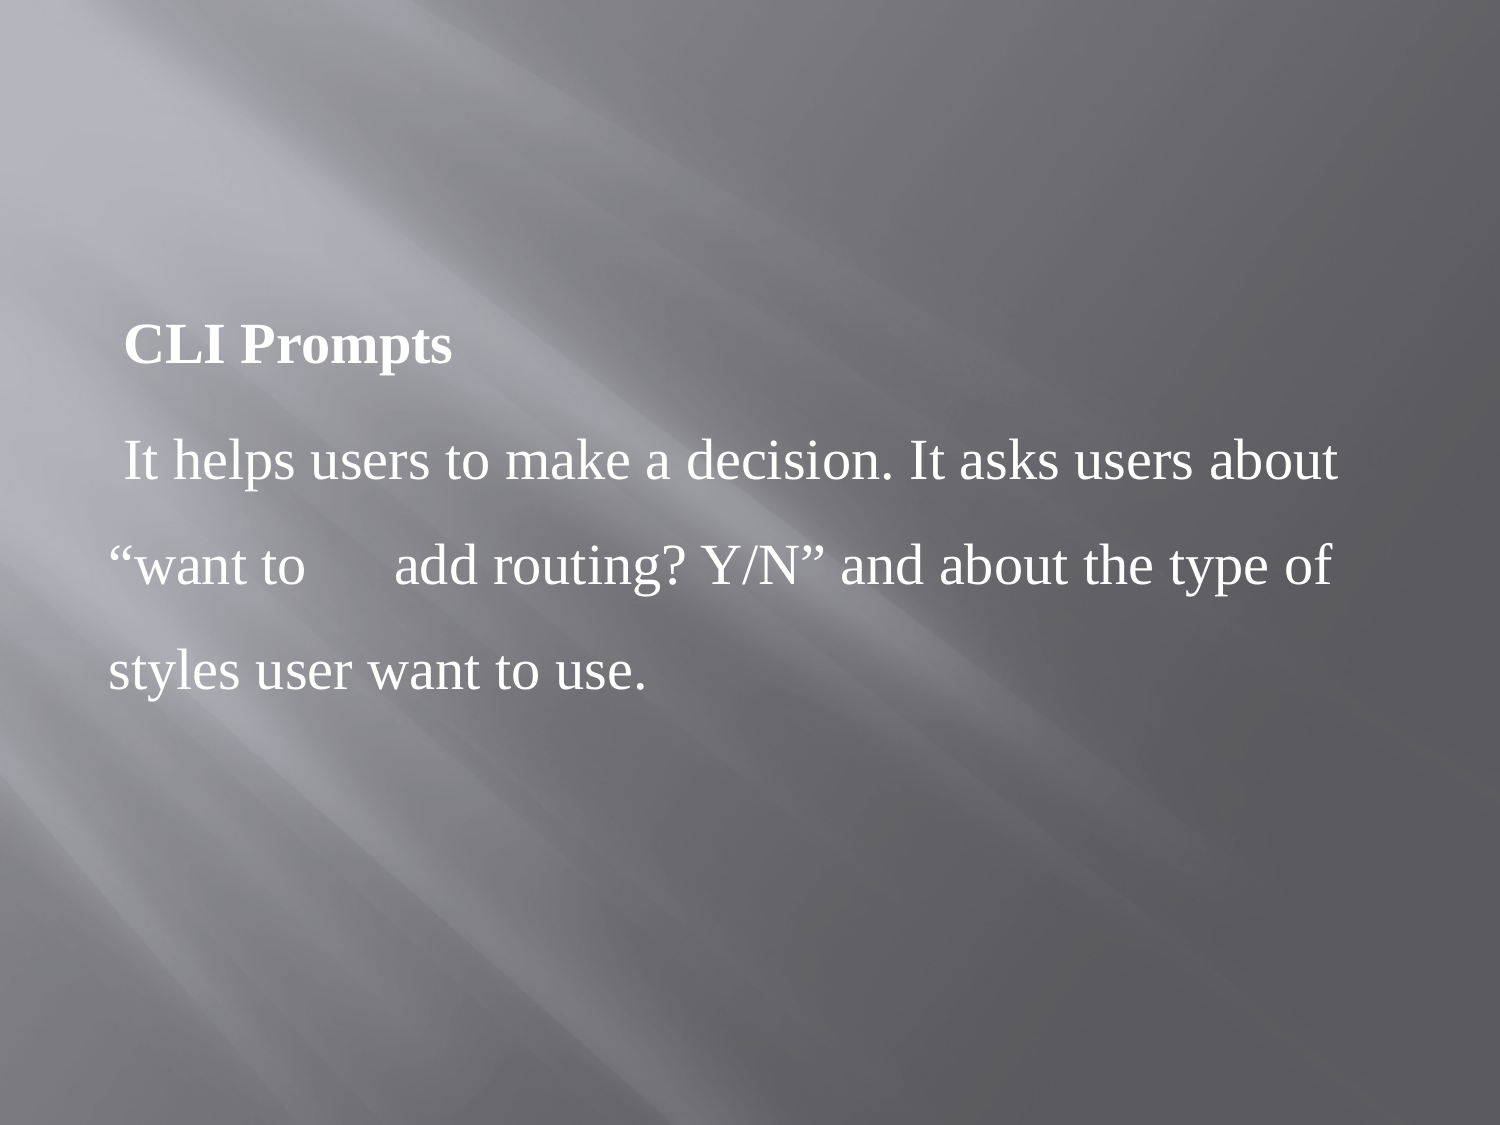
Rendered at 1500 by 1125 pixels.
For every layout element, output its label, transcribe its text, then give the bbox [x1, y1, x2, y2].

list CLI Prompts It helps users to make a decision. It asks users about “want to add routing? Y/N” and about the type of styles user want to use. [75, 262, 1425, 1035]
